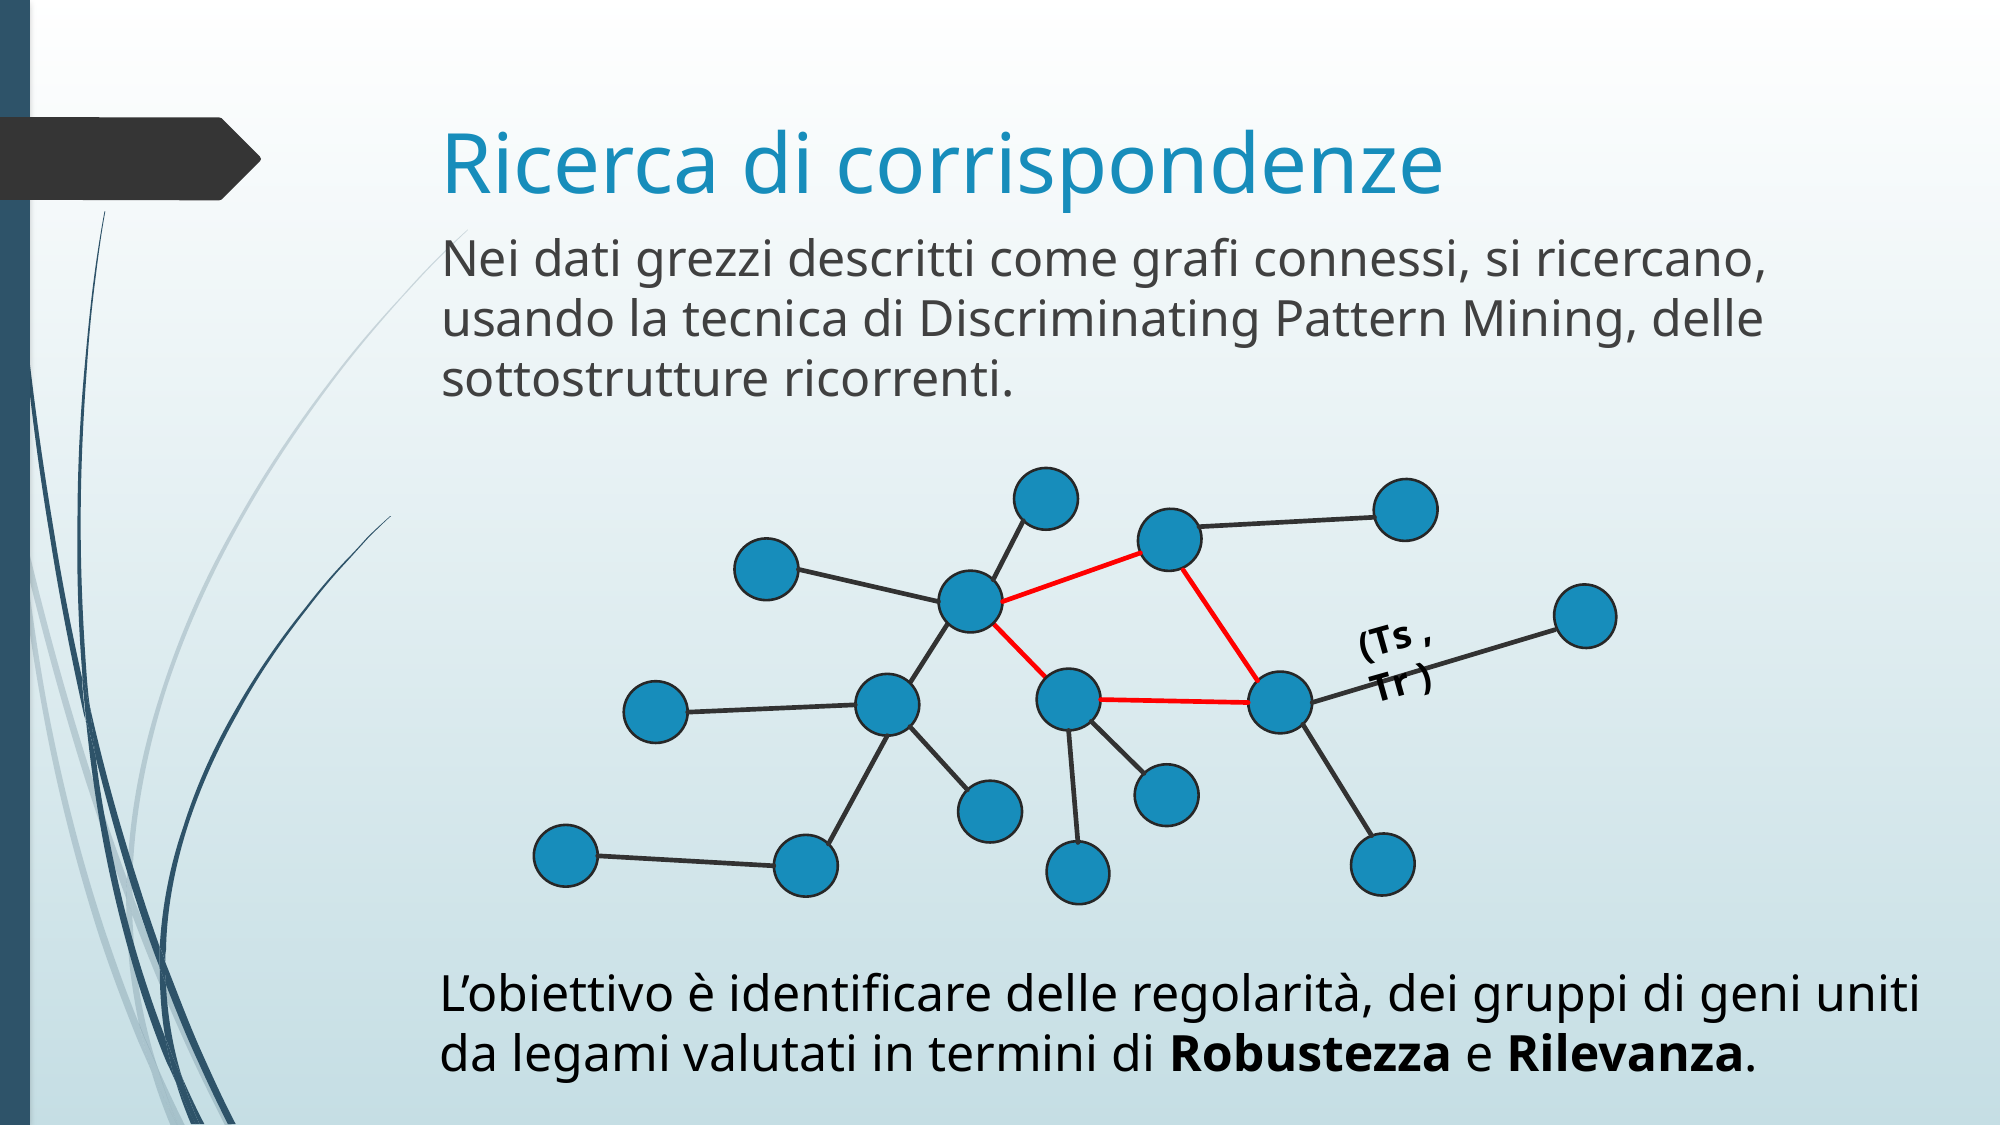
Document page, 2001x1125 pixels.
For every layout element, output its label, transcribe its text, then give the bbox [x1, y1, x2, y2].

title Ricerca di corrispondenze [425, 102, 1888, 217]
list Nei dati grezzi descritti come grafi connessi, si ricercano, usando la tecnica di Discriminating Pattern Mining, delle sottostrutture ricorrenti. [425, 218, 1889, 429]
text_box L’obiettivo è identificare delle regolarità, dei gruppi di geni uniti da legami valutati in termini di Robustezza e Rilevanza. [424, 954, 1937, 1090]
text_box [533, 467, 1617, 905]
